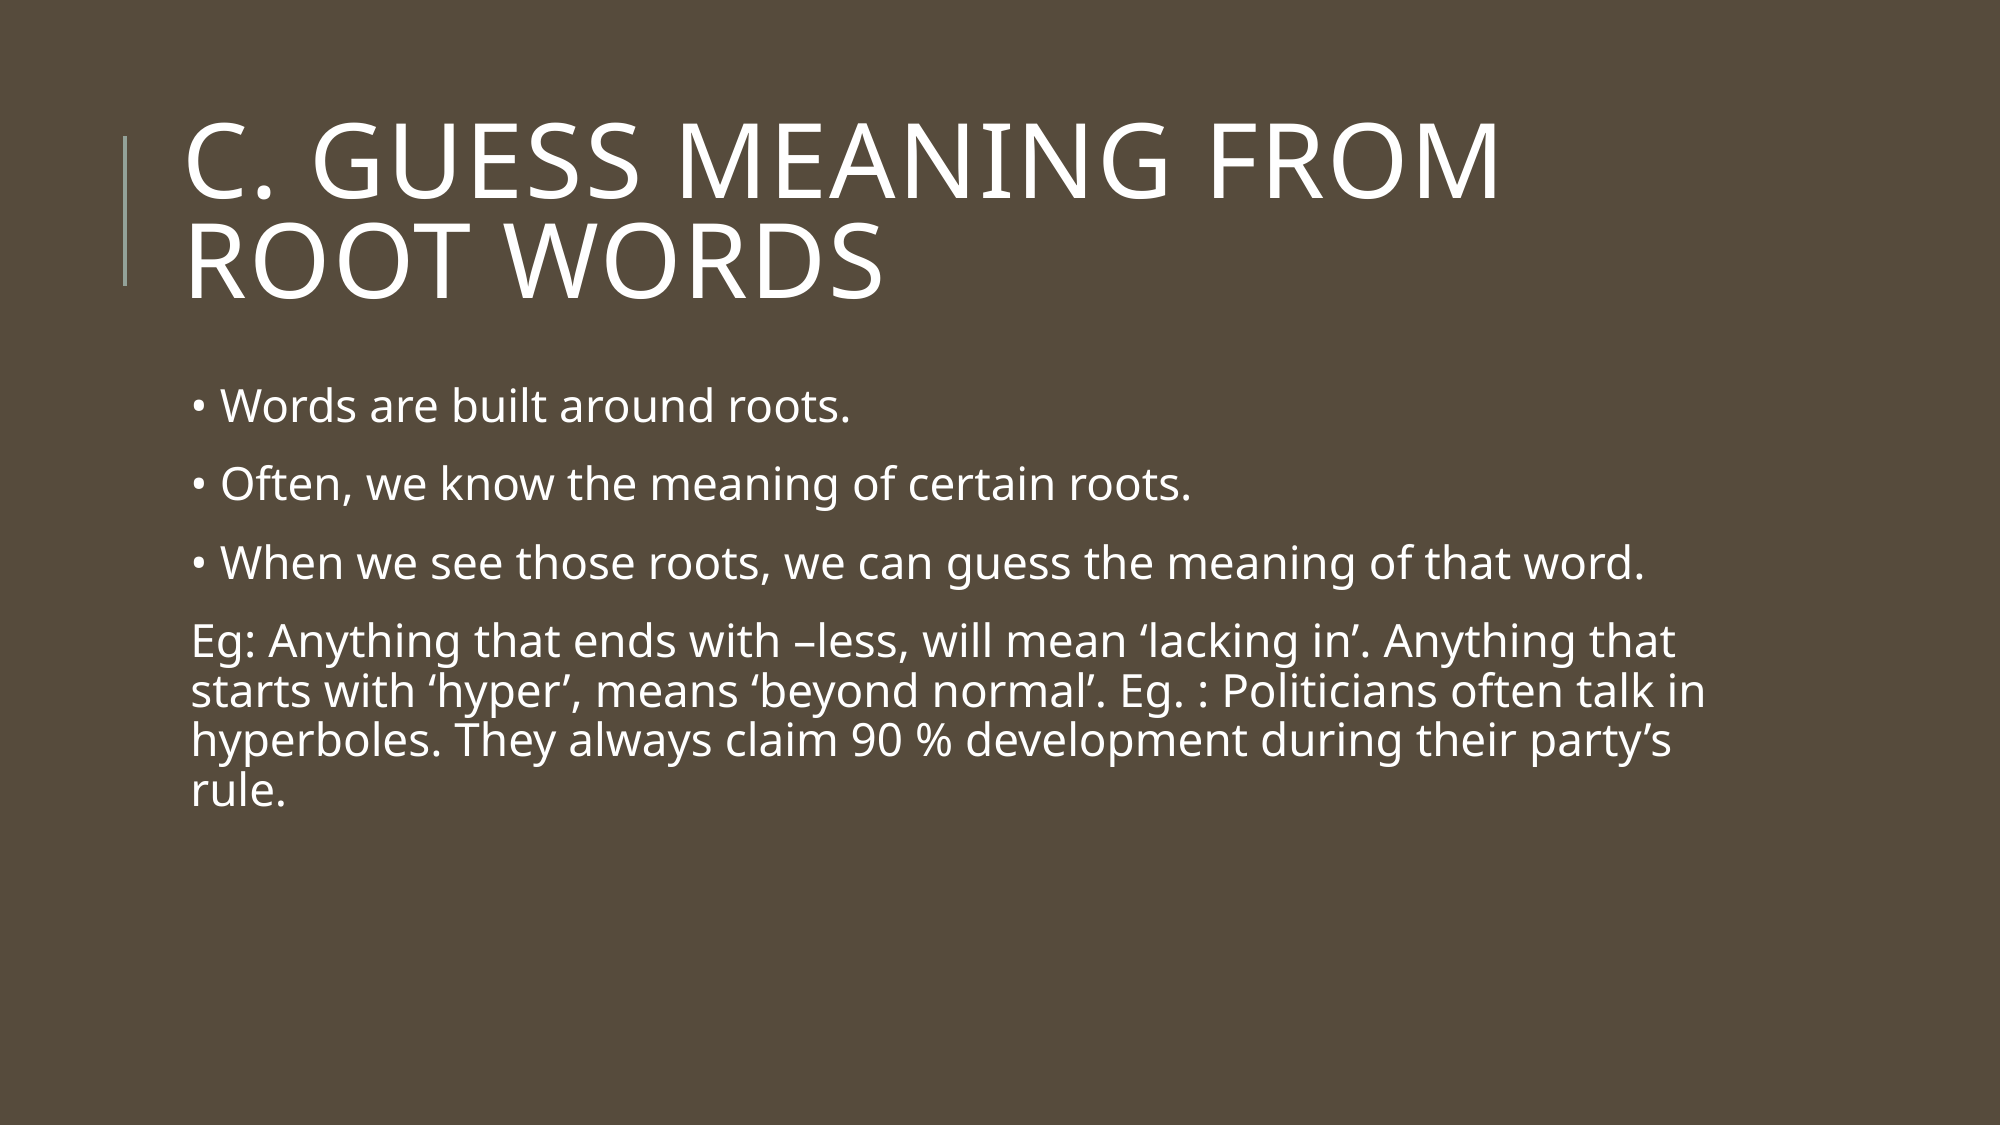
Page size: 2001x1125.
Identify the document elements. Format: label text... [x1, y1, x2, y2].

list • Words are built around roots. • Often, we know the meaning of certain roots. • When we see those roots, we can guess the meaning of that word. Eg: Anything that ends with –less, will mean ‘lacking in’. Anything that starts with ‘hyper’, means ‘beyond normal’. Eg. : Politicians often talk in hyperboles. They always claim 90 % development during their party’s rule. [168, 375, 1763, 1035]
title c. Guess meaning from root words [168, 96, 1763, 342]
